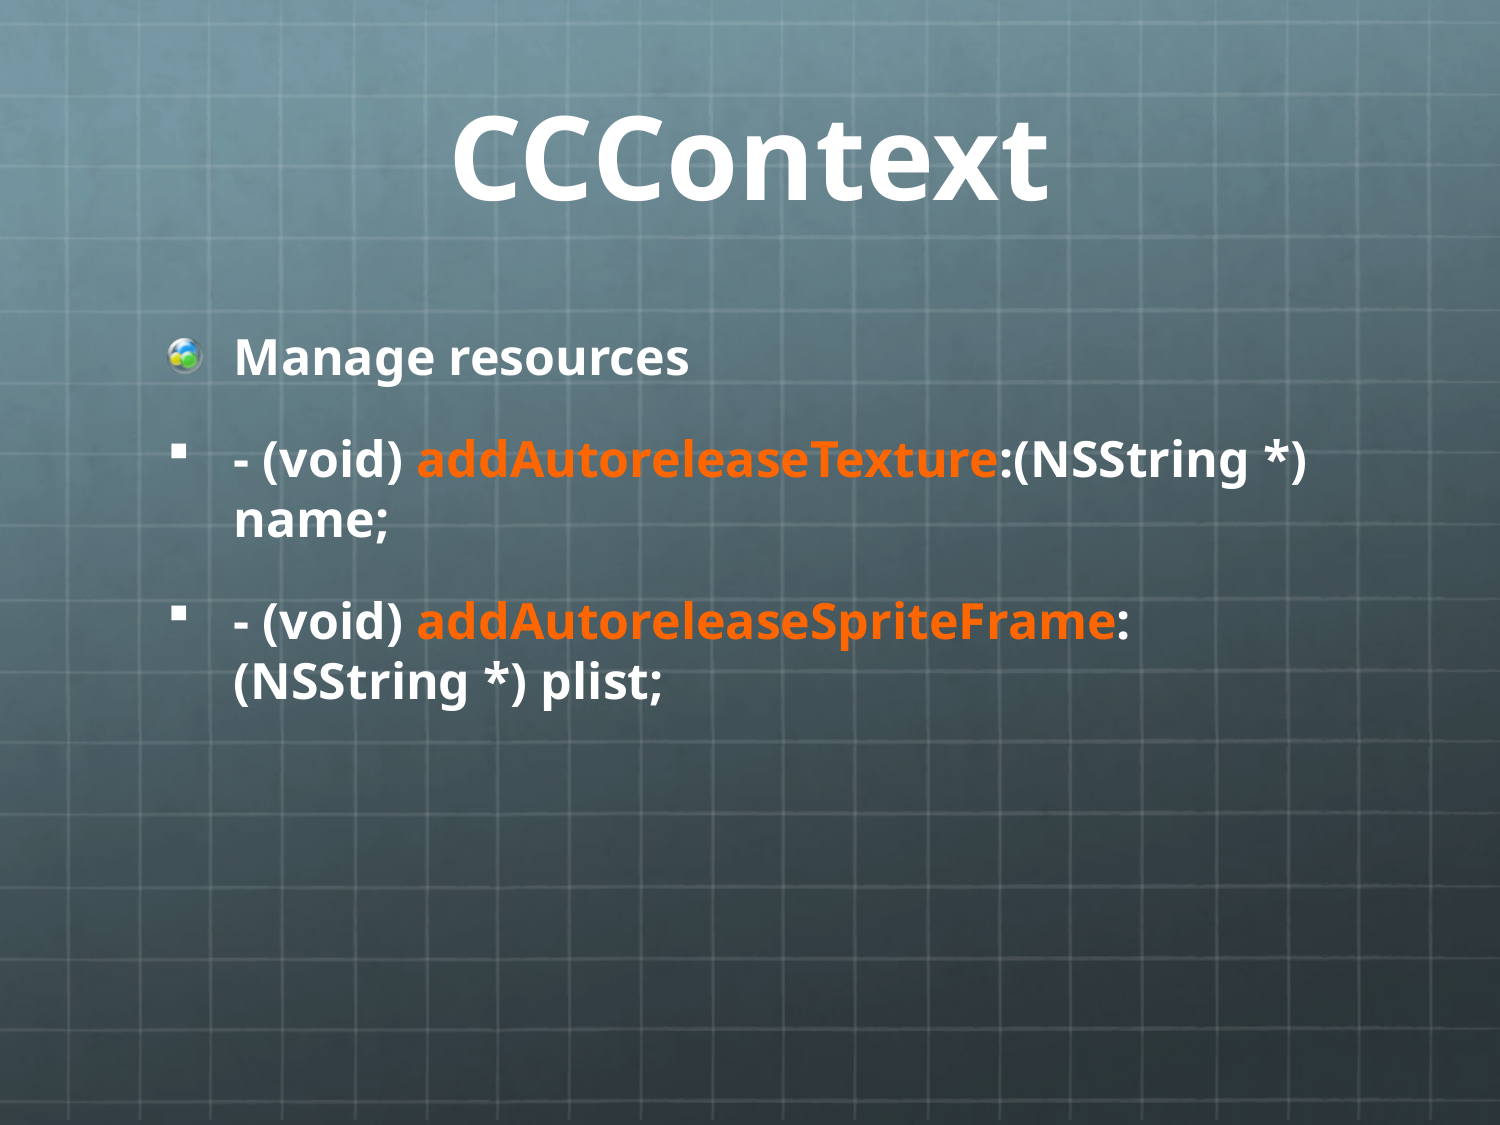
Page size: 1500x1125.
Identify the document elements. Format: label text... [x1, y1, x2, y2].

picture [0, 0, 1500, 1125]
title CCContext [127, 17, 1372, 289]
list Manage resources - (void) addAutoreleaseTexture:(NSString *) name; - (void) addAutoreleaseSpriteFrame:(NSString *) plist; [152, 318, 1372, 1099]
